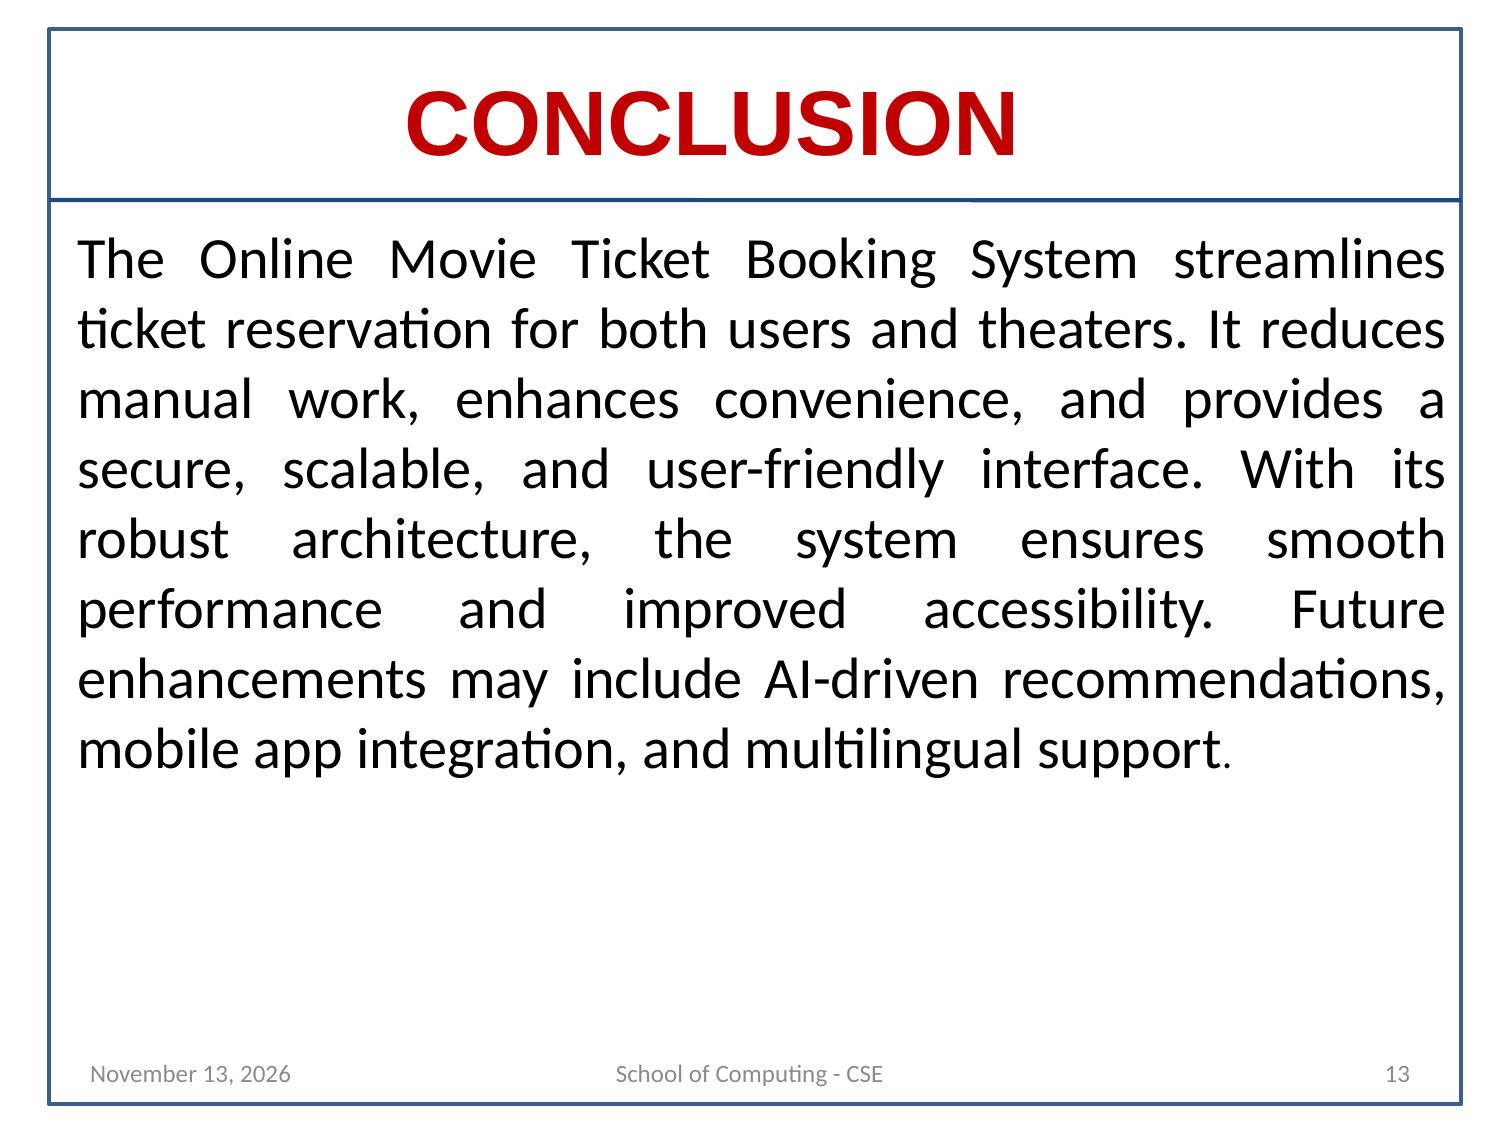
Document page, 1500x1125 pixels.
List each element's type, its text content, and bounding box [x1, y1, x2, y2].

text_box [220, 113, 785, 225]
title CONCLUSION [37, 0, 1388, 350]
list The Online Movie Ticket Booking System streamlines ticket reservation for both users and theaters. It reduces manual work, enhances convenience, and provides a secure, scalable, and user-friendly interface. With its robust architecture, the system ensures smooth performance and improved accessibility. Future enhancements may include AI-driven recommendations, mobile app integration, and multilingual support. [62, 212, 1463, 1030]
text_box [79, 253, 969, 900]
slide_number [75, 1042, 425, 1103]
slide_number 13 [1074, 1042, 1425, 1103]
footer School of Computing - CSE [512, 1042, 988, 1103]
